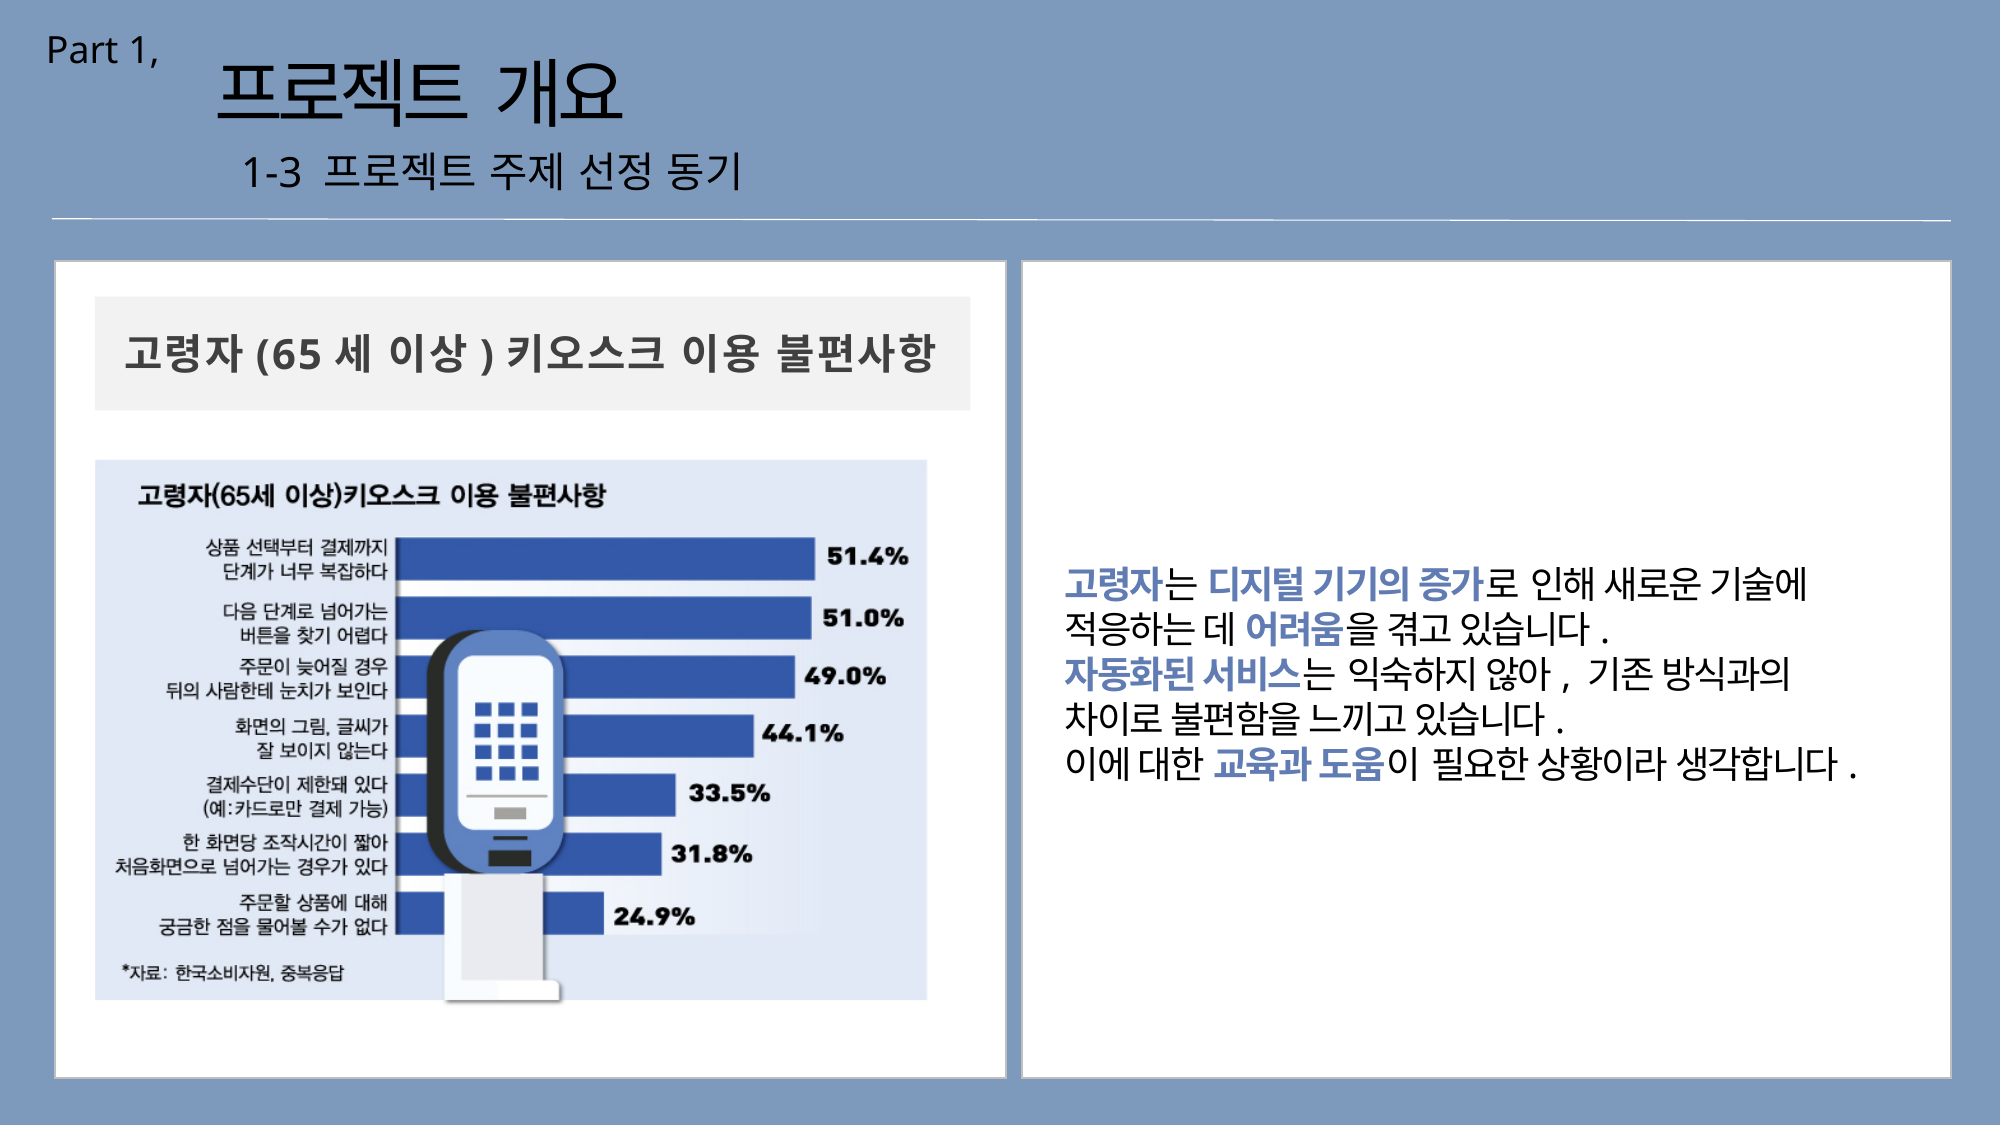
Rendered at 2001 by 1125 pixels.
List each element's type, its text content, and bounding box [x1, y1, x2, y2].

text_box [1021, 260, 1952, 1079]
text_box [54, 261, 1007, 1078]
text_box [25, 18, 1951, 221]
text_box 고령자는 디지털 기기의 증가로 인해 새로운 기술에 적응하는 데 어려움을 겪고 있습니다. 자동화된 서비스는 익숙하지 않아, 기존 방식과의 차이로 불편함을 느끼고 있습니다. 이에 대한 교육과 도움이 필요한 상황이라 생각합니다. [1050, 553, 1936, 794]
